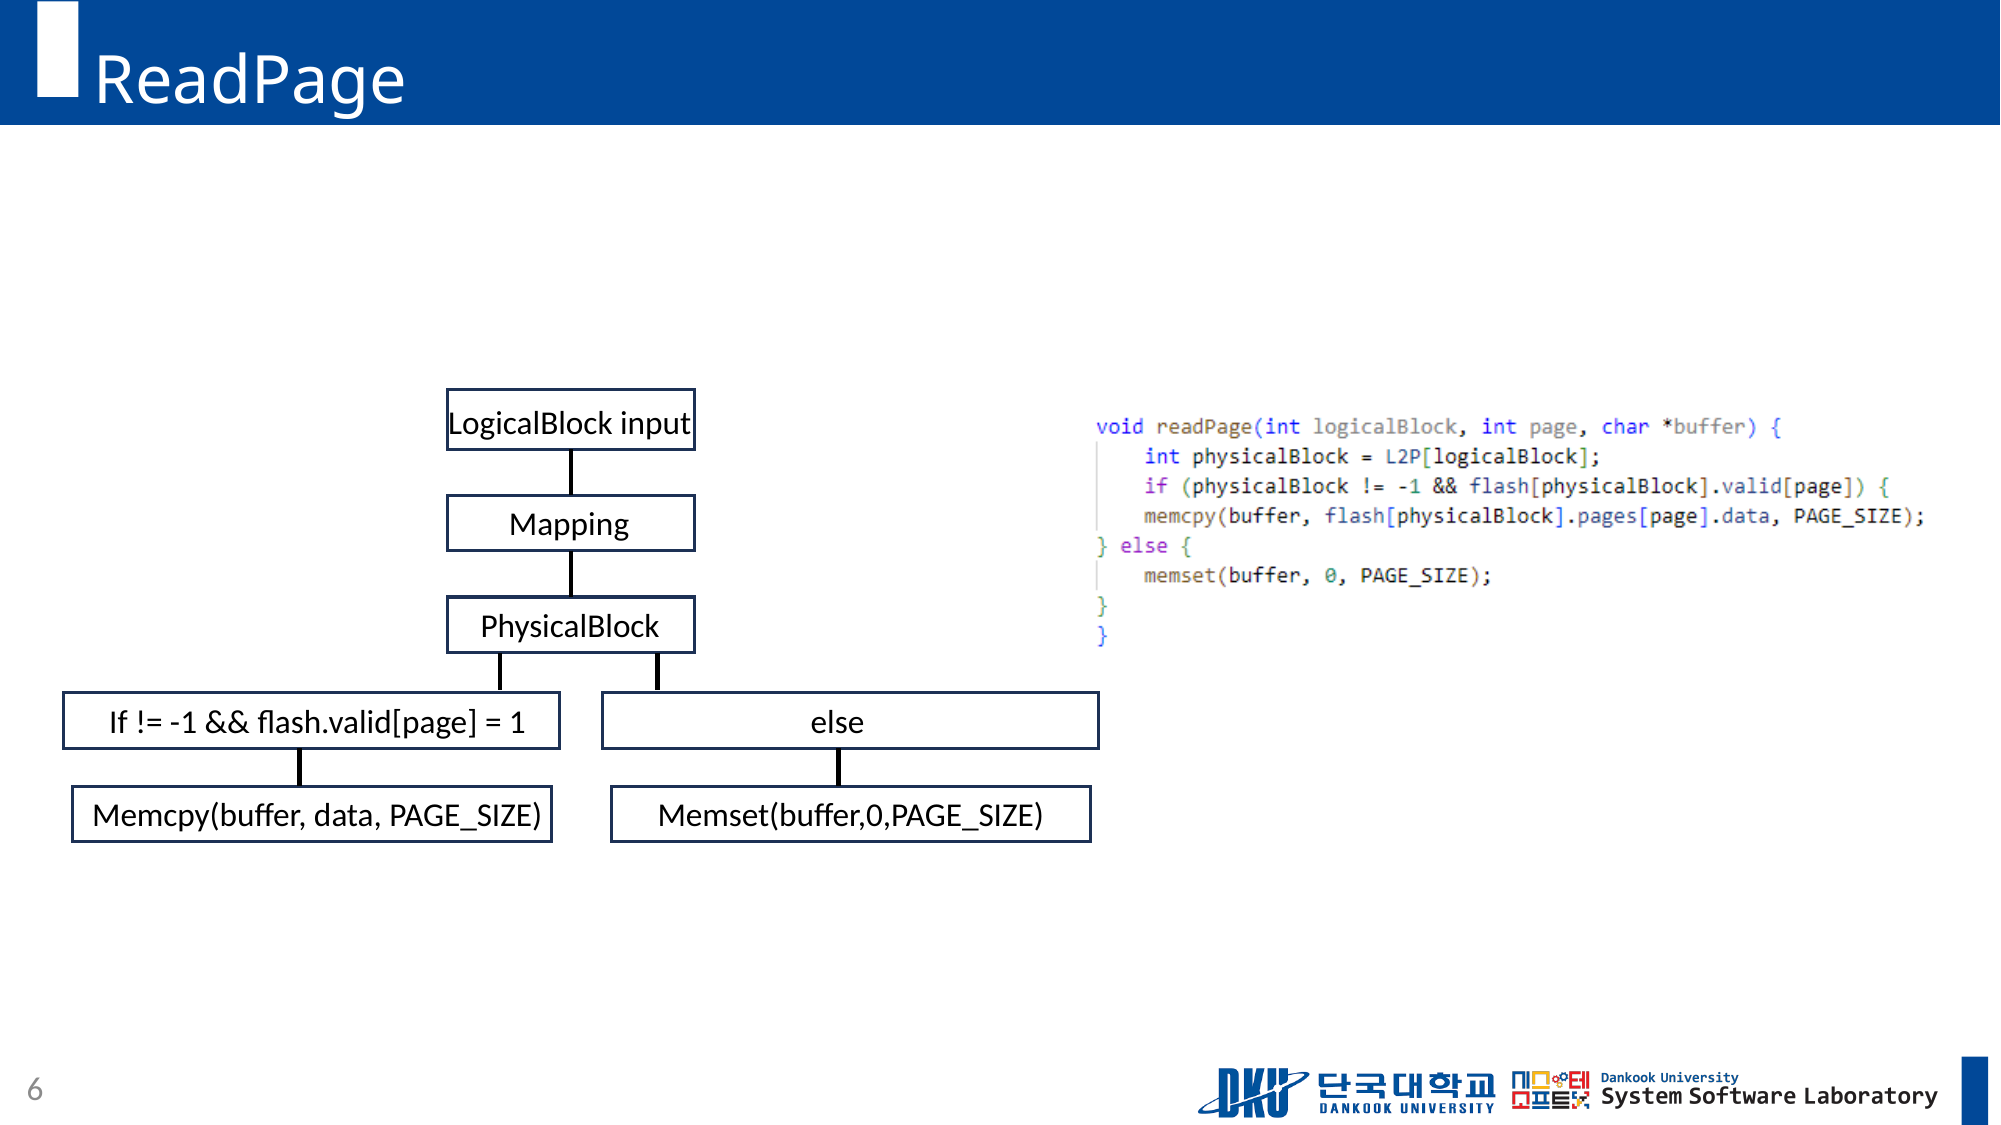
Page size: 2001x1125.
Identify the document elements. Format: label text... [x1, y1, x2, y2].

text_box [446, 596, 569, 654]
slide_number 6 [11, 1056, 462, 1117]
title ReadPage [78, 0, 1804, 125]
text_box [433, 389, 731, 450]
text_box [72, 786, 583, 842]
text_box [63, 692, 602, 749]
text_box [611, 786, 1122, 842]
picture [1191, 1056, 1961, 1125]
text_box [602, 692, 1181, 749]
text_box Mapping [494, 495, 705, 550]
text_box [446, 494, 571, 552]
text_box PhysicalBlock [465, 597, 677, 652]
picture [1090, 412, 1934, 653]
text_box [573, 596, 696, 654]
